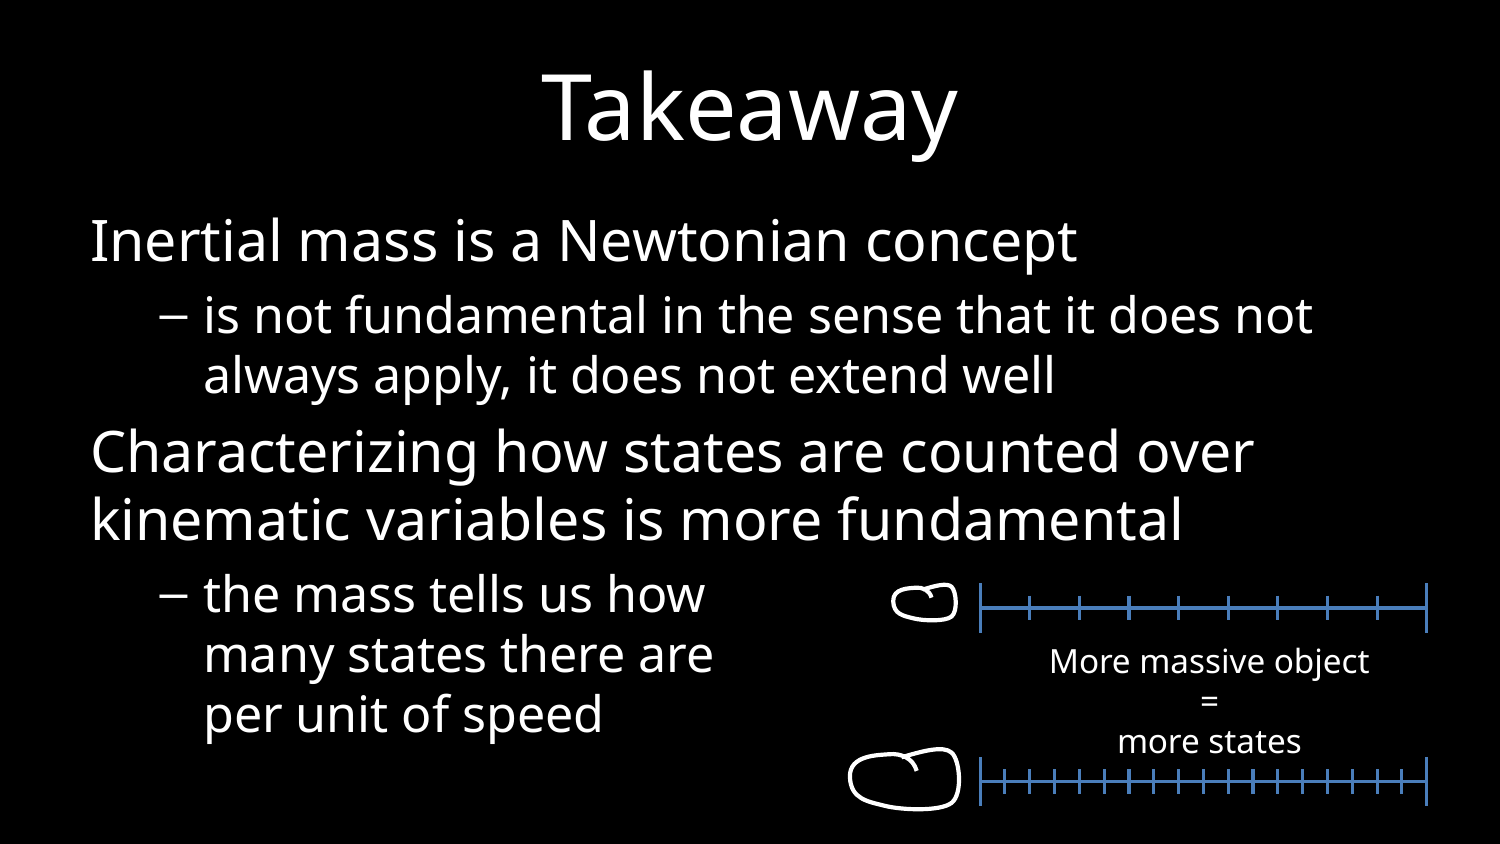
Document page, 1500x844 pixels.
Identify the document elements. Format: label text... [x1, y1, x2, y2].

title Takeaway [75, 33, 1425, 175]
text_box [849, 582, 1476, 810]
list Inertial mass is a Newtonian concept is not fundamental in the sense that it does not always apply, it does not extend well Characterizing how states are counted over kinematic variables is more fundamental the mass tells us how many states there are per unit of speed [75, 196, 1425, 754]
